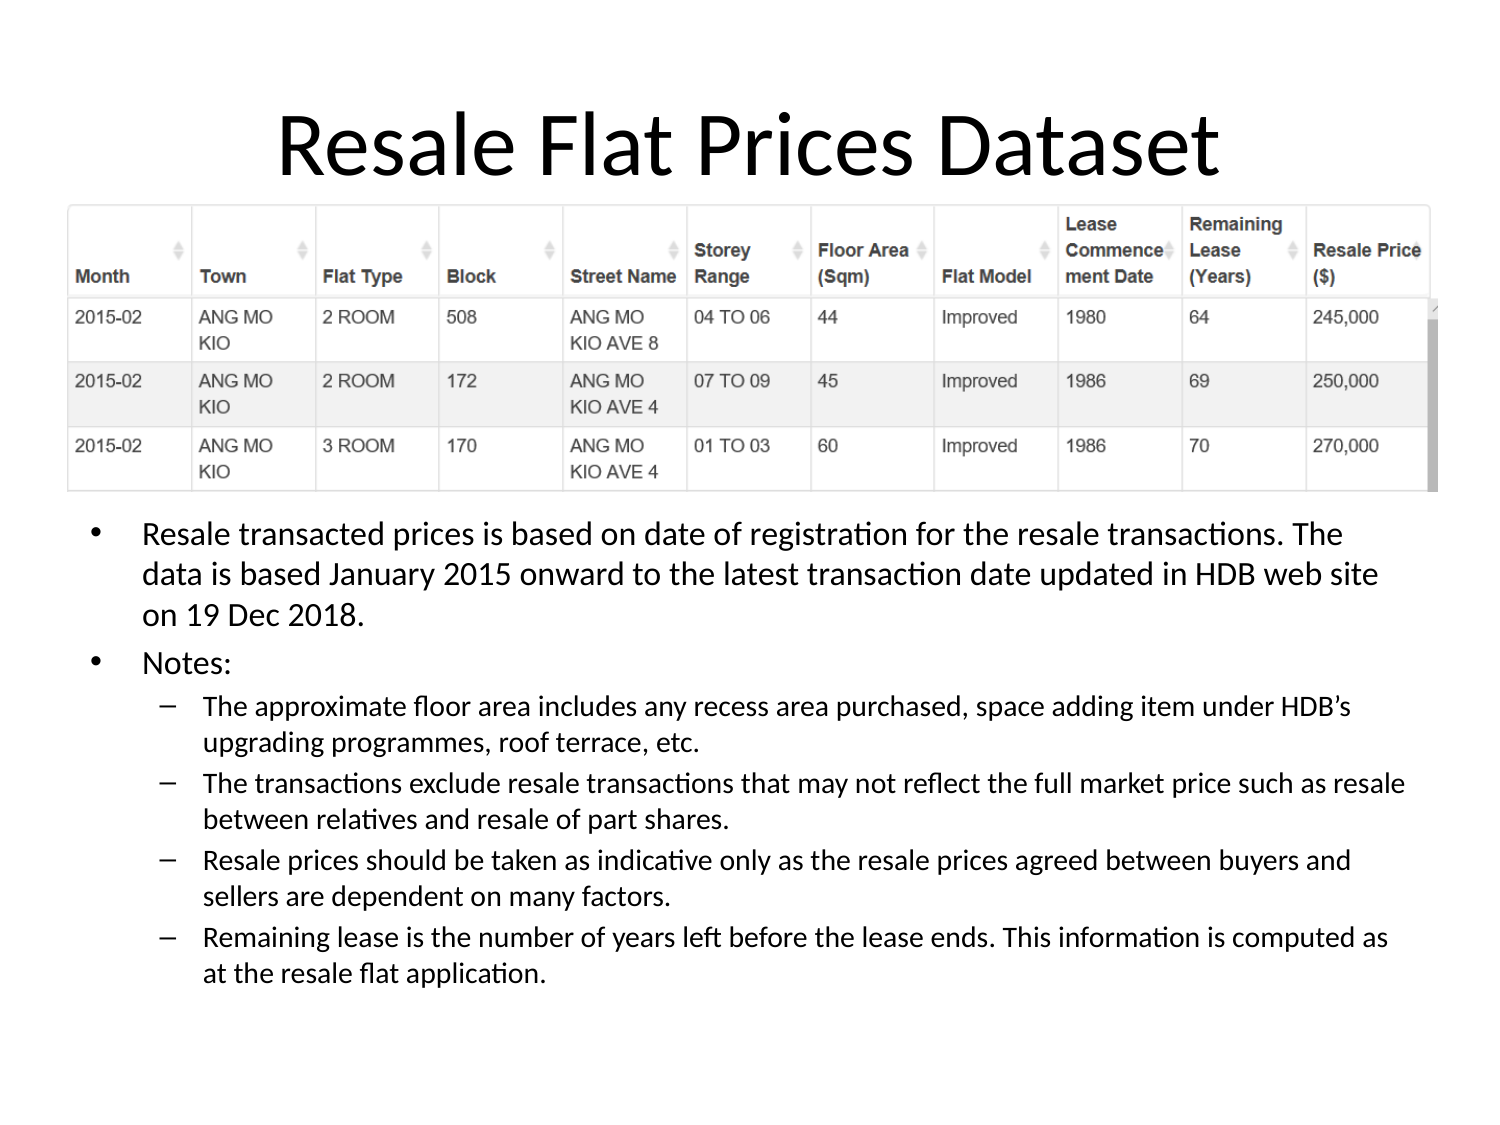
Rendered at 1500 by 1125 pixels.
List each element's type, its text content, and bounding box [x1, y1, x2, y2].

list Resale transacted prices is based on date of registration for the resale transactions. The data is based January 2015 onward to the latest transaction date updated in HDB web site on 19 Dec 2018. Notes: The approximate floor area includes any recess area purchased, space adding item under HDB’s upgrading programmes, roof terrace, etc. The transactions exclude resale transactions that may not reflect the full market price such as resale between relatives and resale of part shares. Resale prices should be taken as indicative only as the resale prices agreed between buyers and sellers are dependent on many factors. Remaining lease is the number of years left before the lease ends. This information is computed as at the resale flat application. [75, 503, 1425, 1005]
picture [64, 196, 1438, 492]
title Resale Flat Prices Dataset [75, 45, 1425, 195]
